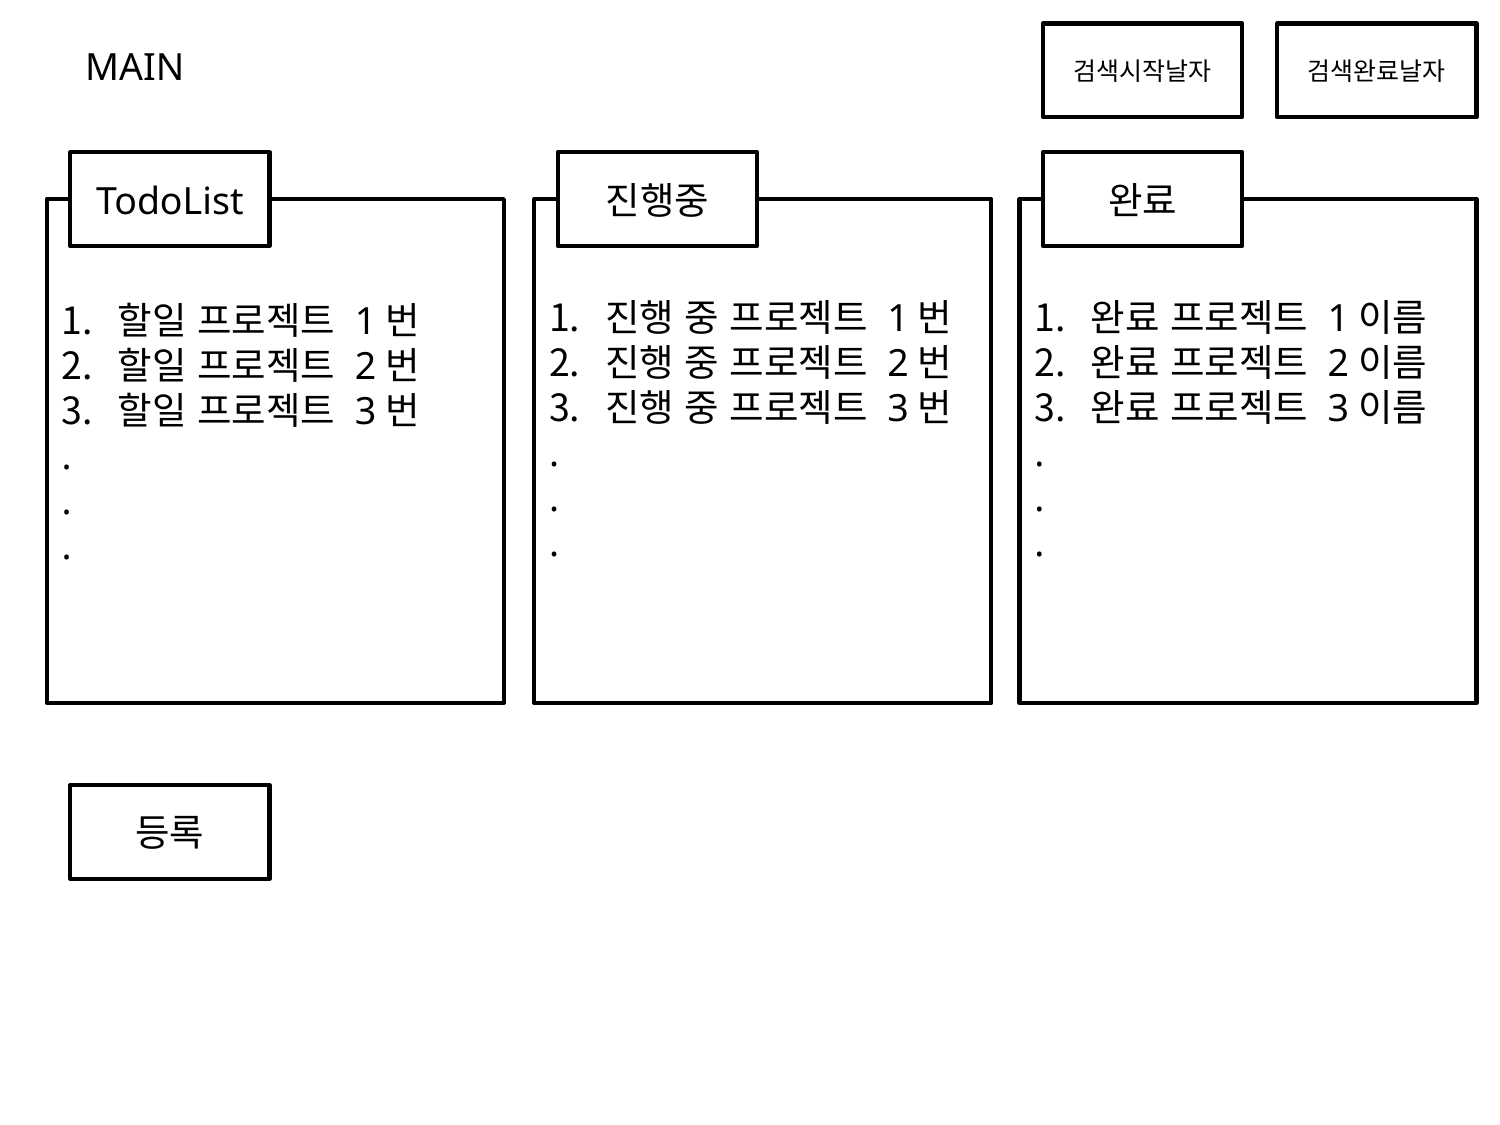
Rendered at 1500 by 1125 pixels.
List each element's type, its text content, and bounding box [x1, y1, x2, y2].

text_box TodoList [68, 150, 272, 248]
text_box 검색완료날자 [1275, 21, 1479, 119]
text_box MAIN [70, 35, 200, 95]
text_box 진행중 [556, 150, 759, 248]
text_box 완료 [1041, 150, 1244, 248]
text_box 진행 중 프로젝트 1번 진행 중 프로젝트 2번 진행 중 프로젝트 3번 . . . [532, 197, 993, 705]
text_box 완료 프로젝트 1이름 완료 프로젝트 2이름 완료 프로젝트 3이름 . . . [1017, 197, 1479, 705]
text_box 검색시작날자 [1041, 21, 1244, 119]
text_box 등록 [68, 783, 272, 881]
text_box 할일 프로젝트 1번 할일 프로젝트 2번 할일 프로젝트 3번 . . . [45, 197, 506, 705]
